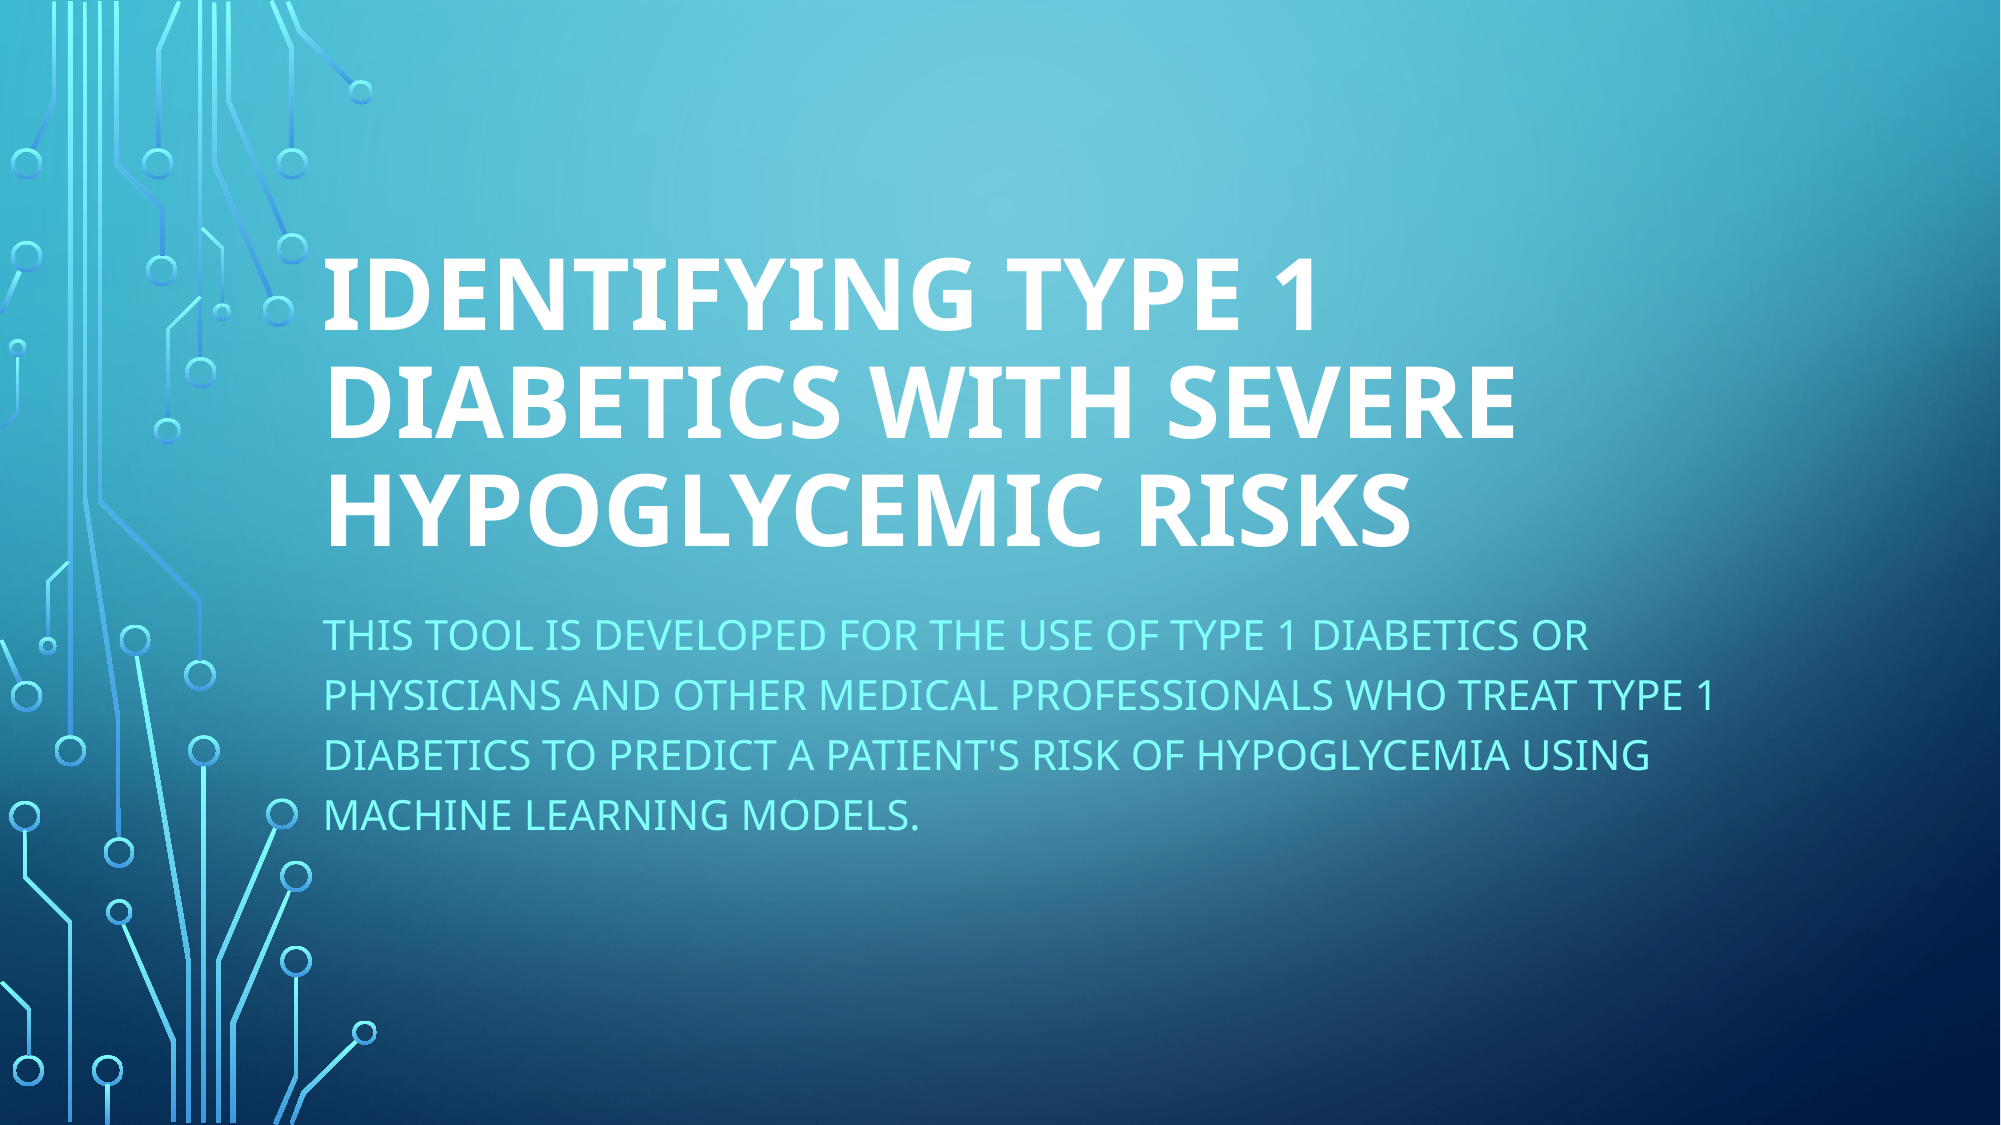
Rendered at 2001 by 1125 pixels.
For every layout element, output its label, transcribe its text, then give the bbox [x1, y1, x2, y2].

title Identifying Type 1 Diabetics With Severe Hypoglycemic Risks [307, 184, 1750, 576]
subtitle This tool is developed for the use of type 1 diabetics or physicians and other medical professionals who treat type 1 diabetics to predict a patient's risk of hypoglycemia using machine learning models. [307, 590, 1750, 863]
